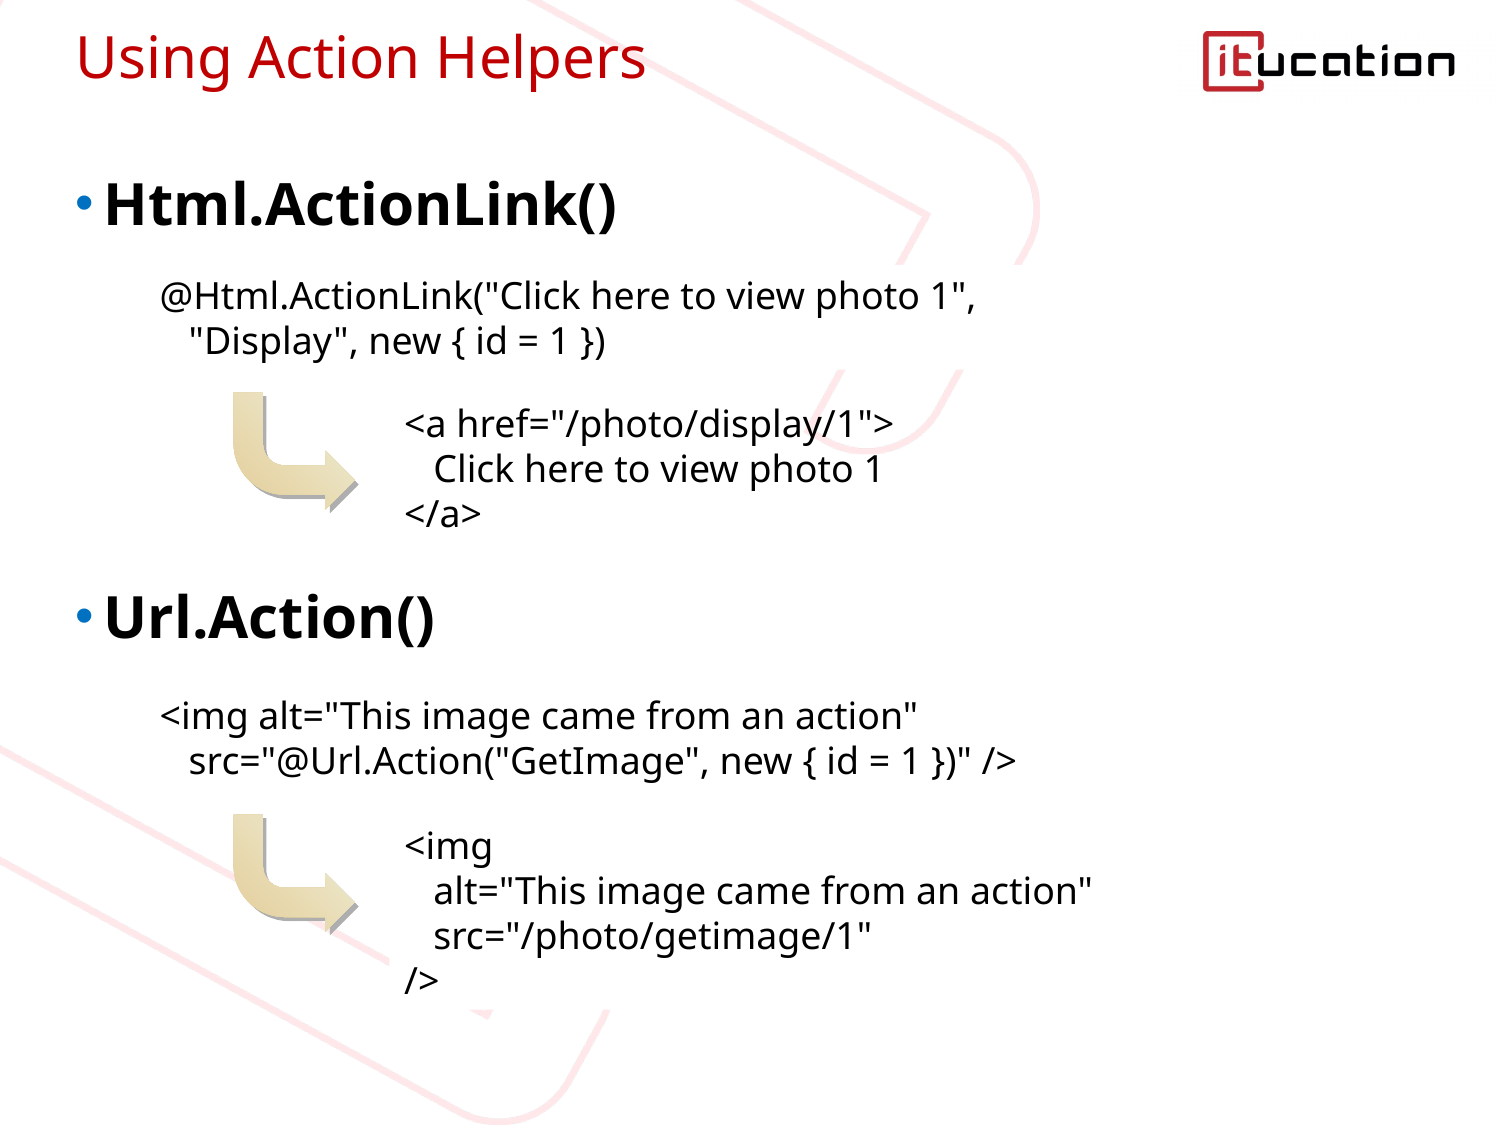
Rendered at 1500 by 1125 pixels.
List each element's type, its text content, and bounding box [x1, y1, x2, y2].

text_box Html.ActionLink() Url.Action() [75, 167, 1408, 1012]
picture [1186, 31, 1500, 110]
text_box [233, 392, 355, 510]
text_box @Html.ActionLink("Click here to view photo 1", "Display", new { id = 1 }) [143, 263, 1328, 372]
text_box <img alt="This image came from an action" src="@Url.Action("GetImage", new { id = 1 })" /> [143, 683, 1328, 792]
text_box <a href="/photo/display/1"> Click here to view photo 1 </a> [389, 392, 1150, 543]
title Using Action Helpers [75, 0, 1186, 122]
text_box [233, 814, 355, 932]
text_box <img alt="This image came from an action" src="/photo/getimage/1" /> [387, 813, 1334, 1012]
